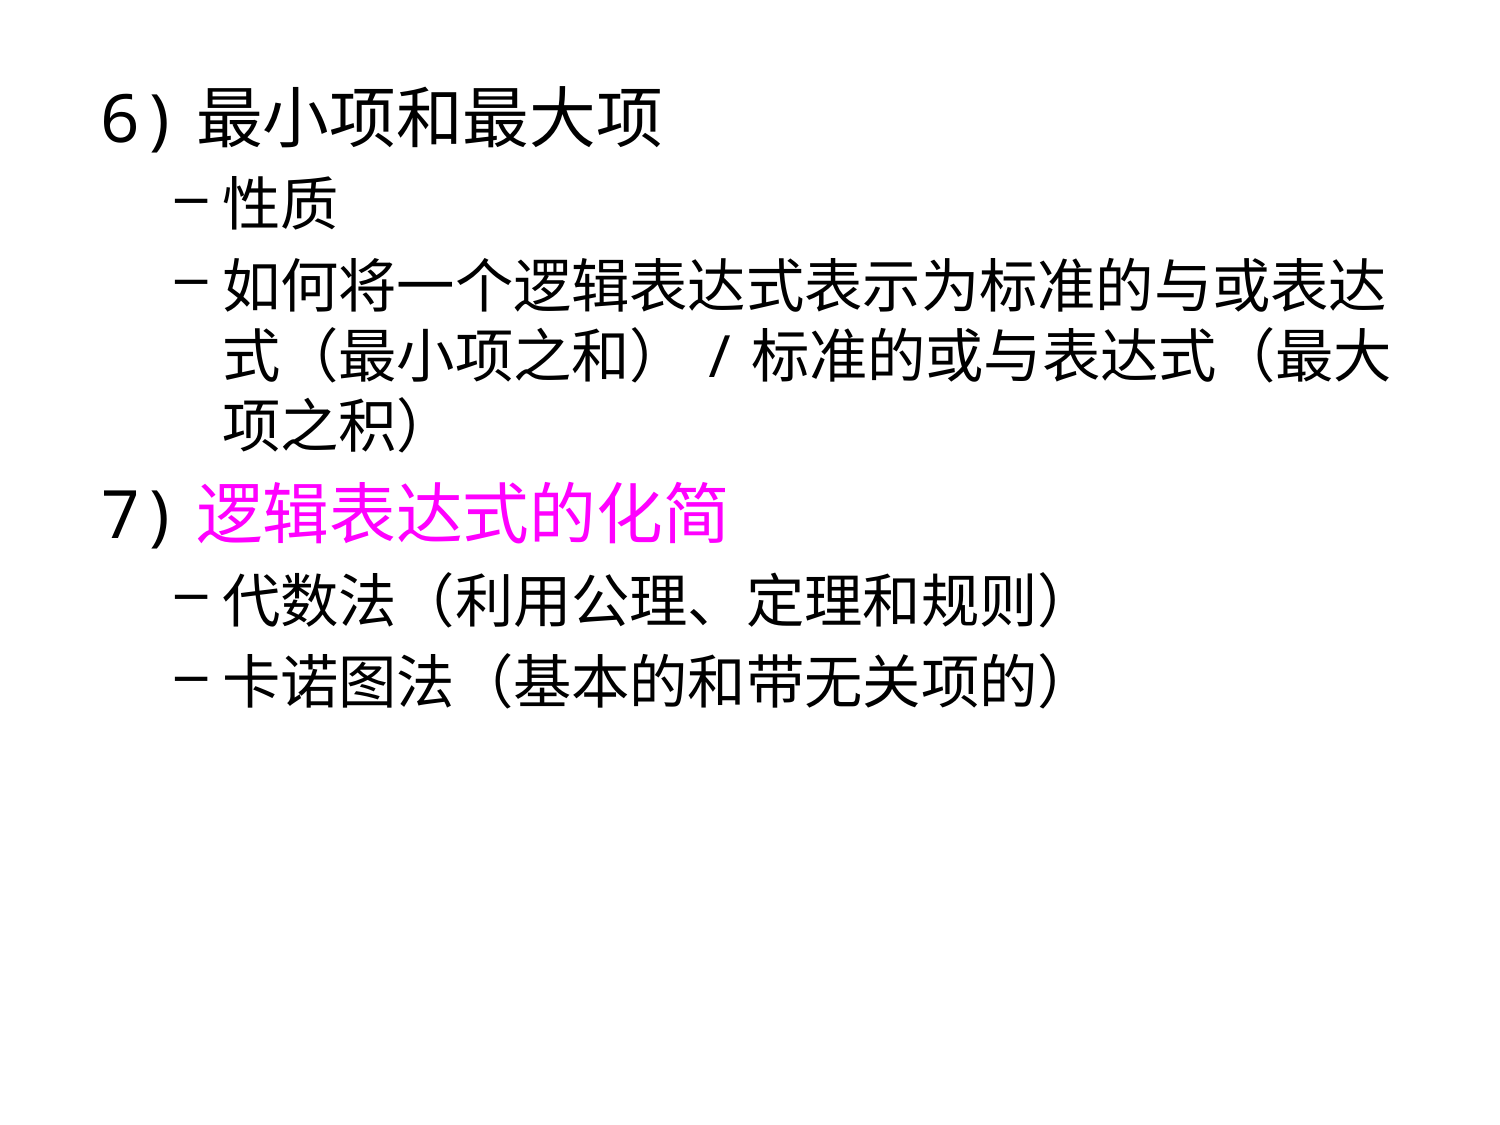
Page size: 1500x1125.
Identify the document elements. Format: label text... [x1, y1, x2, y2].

list 6)最小项和最大项 性质 如何将一个逻辑表达式表示为标准的与或表达式（最小项之和）/标准的或与表达式（最大项之积） 7)逻辑表达式的化简 代数法（利用公理、定理和规则） 卡诺图法（基本的和带无关项的） [85, 68, 1436, 811]
